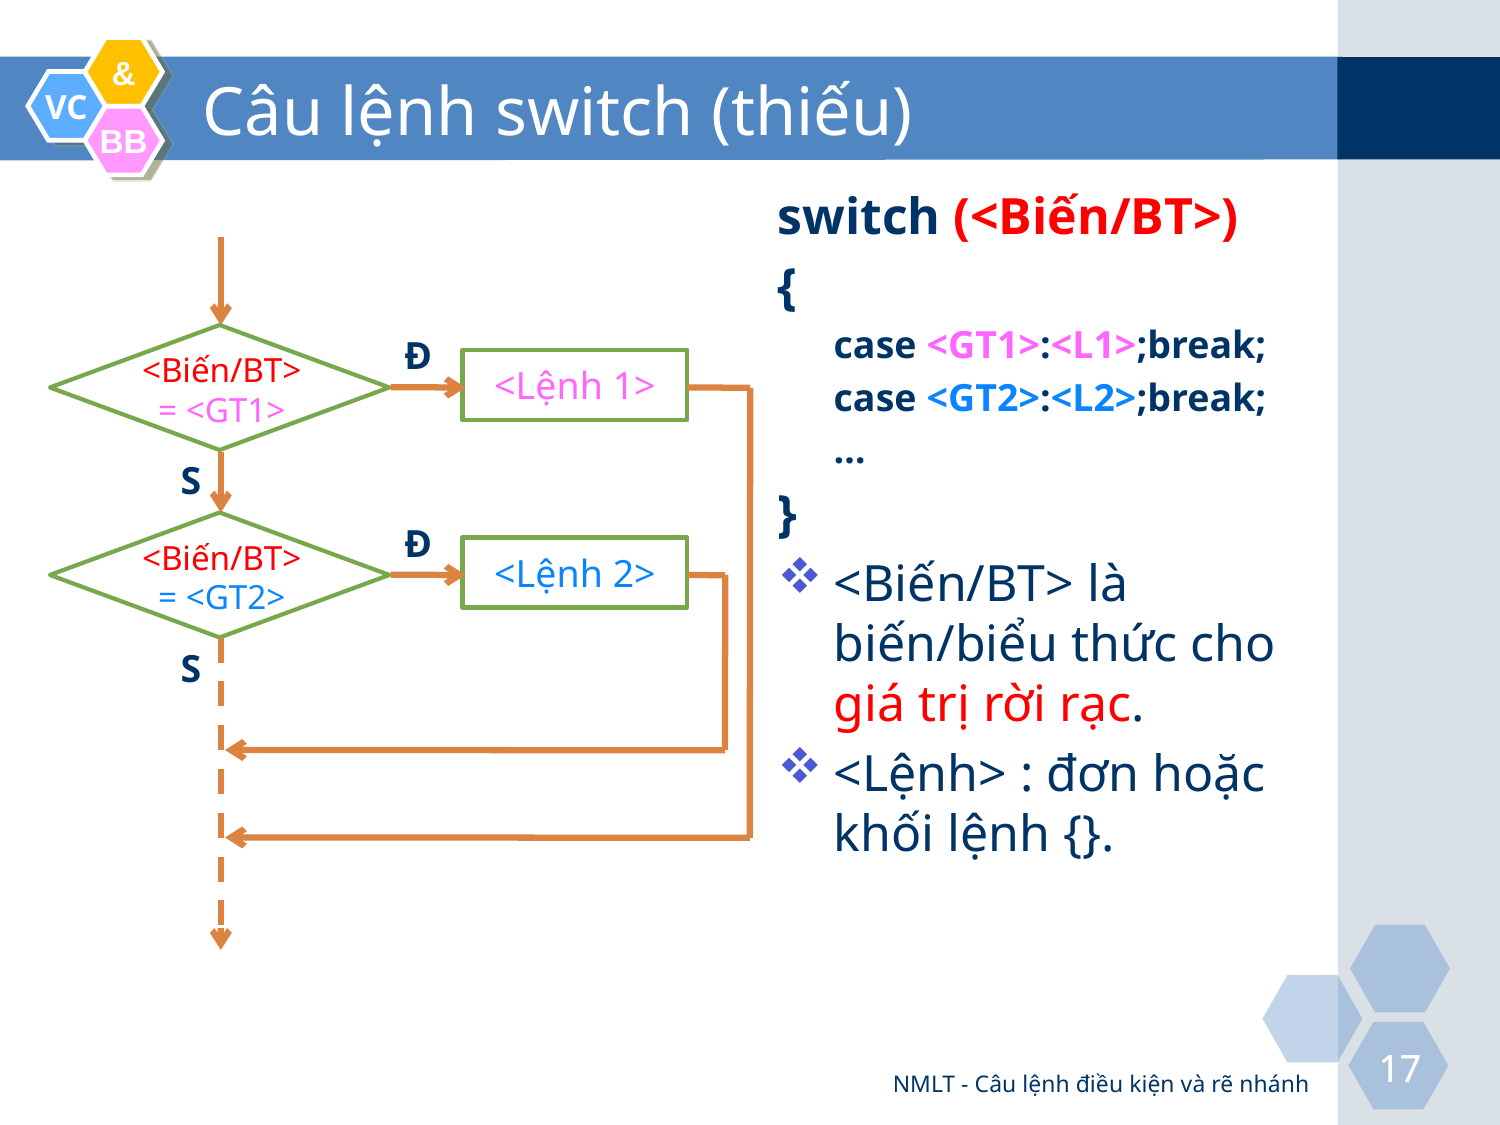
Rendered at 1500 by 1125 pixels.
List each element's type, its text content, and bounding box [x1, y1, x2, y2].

list switch (<Biến/BT>) { case <GT1>:<L1>;break; case <GT2>:<L2>;break; … } <Biến/BT> là biến/biểu thức cho giá trị rời rạc. <Lệnh> : đơn hoặc khối lệnh {}. [762, 176, 1338, 1038]
text_box Đ [390, 512, 447, 573]
title Câu lệnh switch (thiếu) [187, 62, 1288, 155]
text_box S [165, 460, 217, 510]
text_box S [165, 647, 217, 698]
text_box Đ [390, 324, 447, 385]
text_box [49, 324, 390, 451]
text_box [49, 512, 390, 638]
text_box <Lệnh 2> [460, 535, 689, 610]
text_box <Lệnh 1> [460, 348, 689, 422]
footer NMLT - Câu lệnh điều kiện và rẽ nhánh [849, 1062, 1326, 1101]
